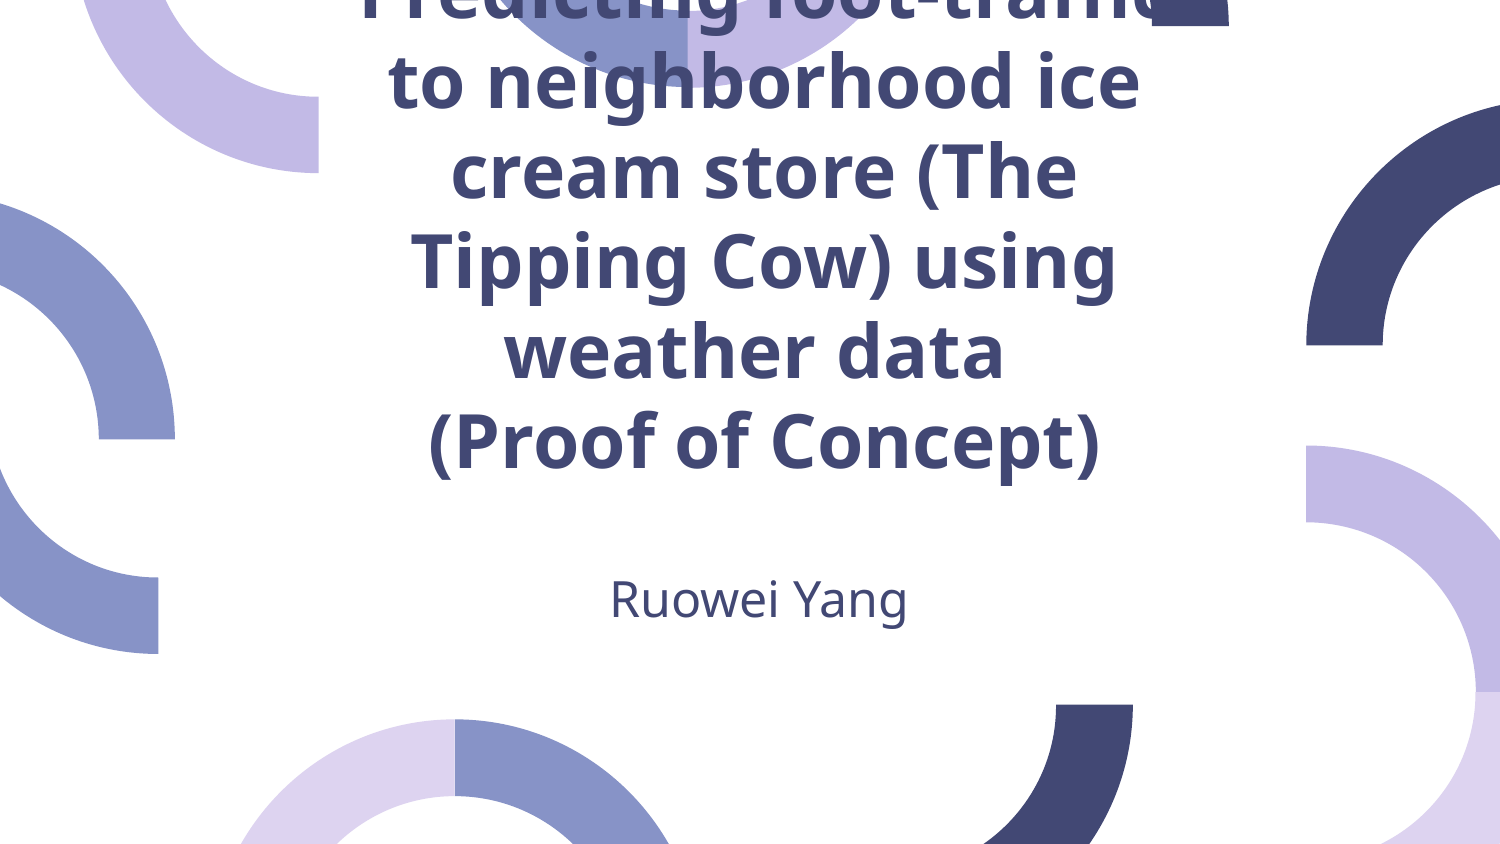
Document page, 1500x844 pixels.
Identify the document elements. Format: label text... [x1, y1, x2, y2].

subtitle Ruowei Yang [300, 551, 1200, 682]
title Predicting foot-traffic to neighborhood ice cream store (The Tipping Cow) using weather data (Proof of Concept) [314, 161, 1215, 499]
